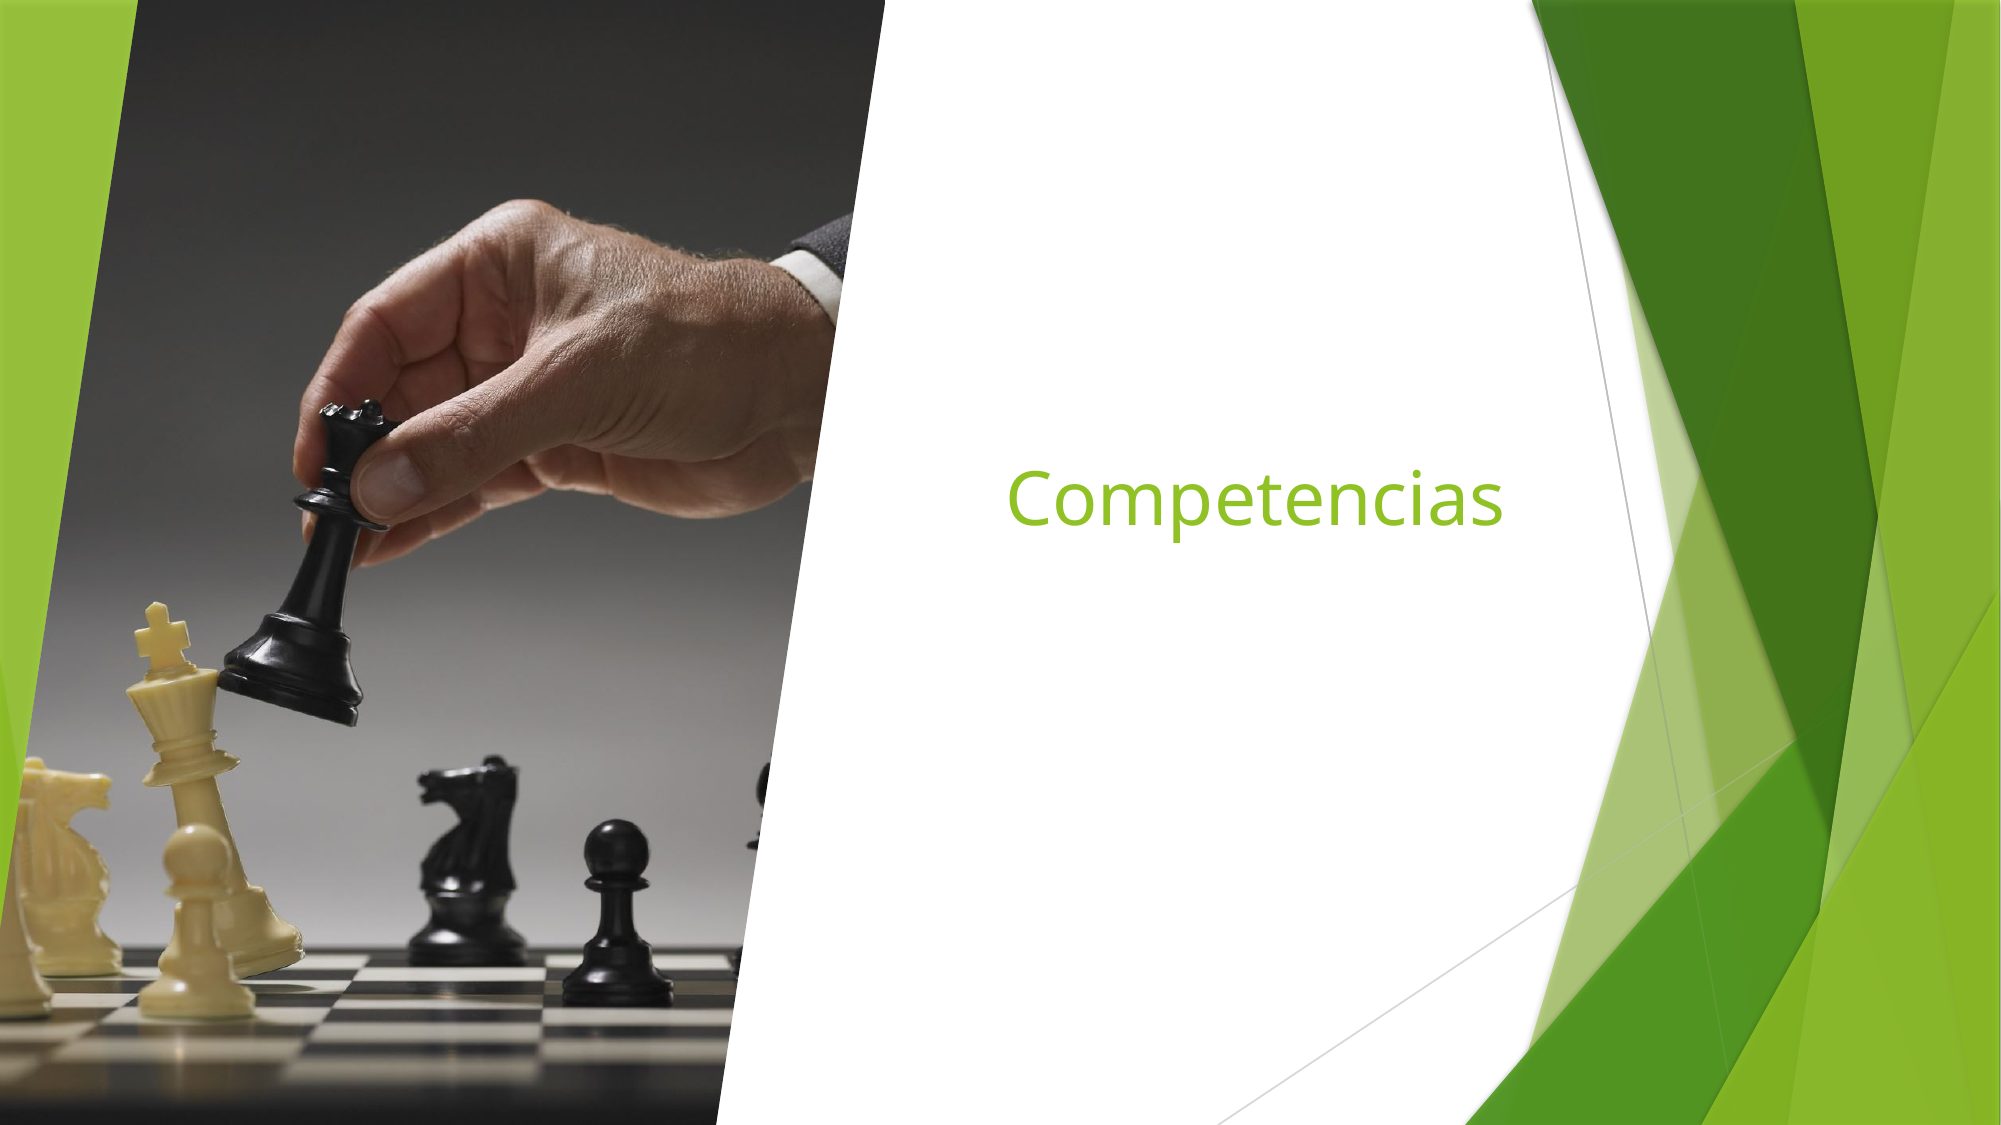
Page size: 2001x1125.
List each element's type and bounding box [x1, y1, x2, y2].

picture [0, 0, 886, 1125]
text_box [887, 0, 2000, 1125]
